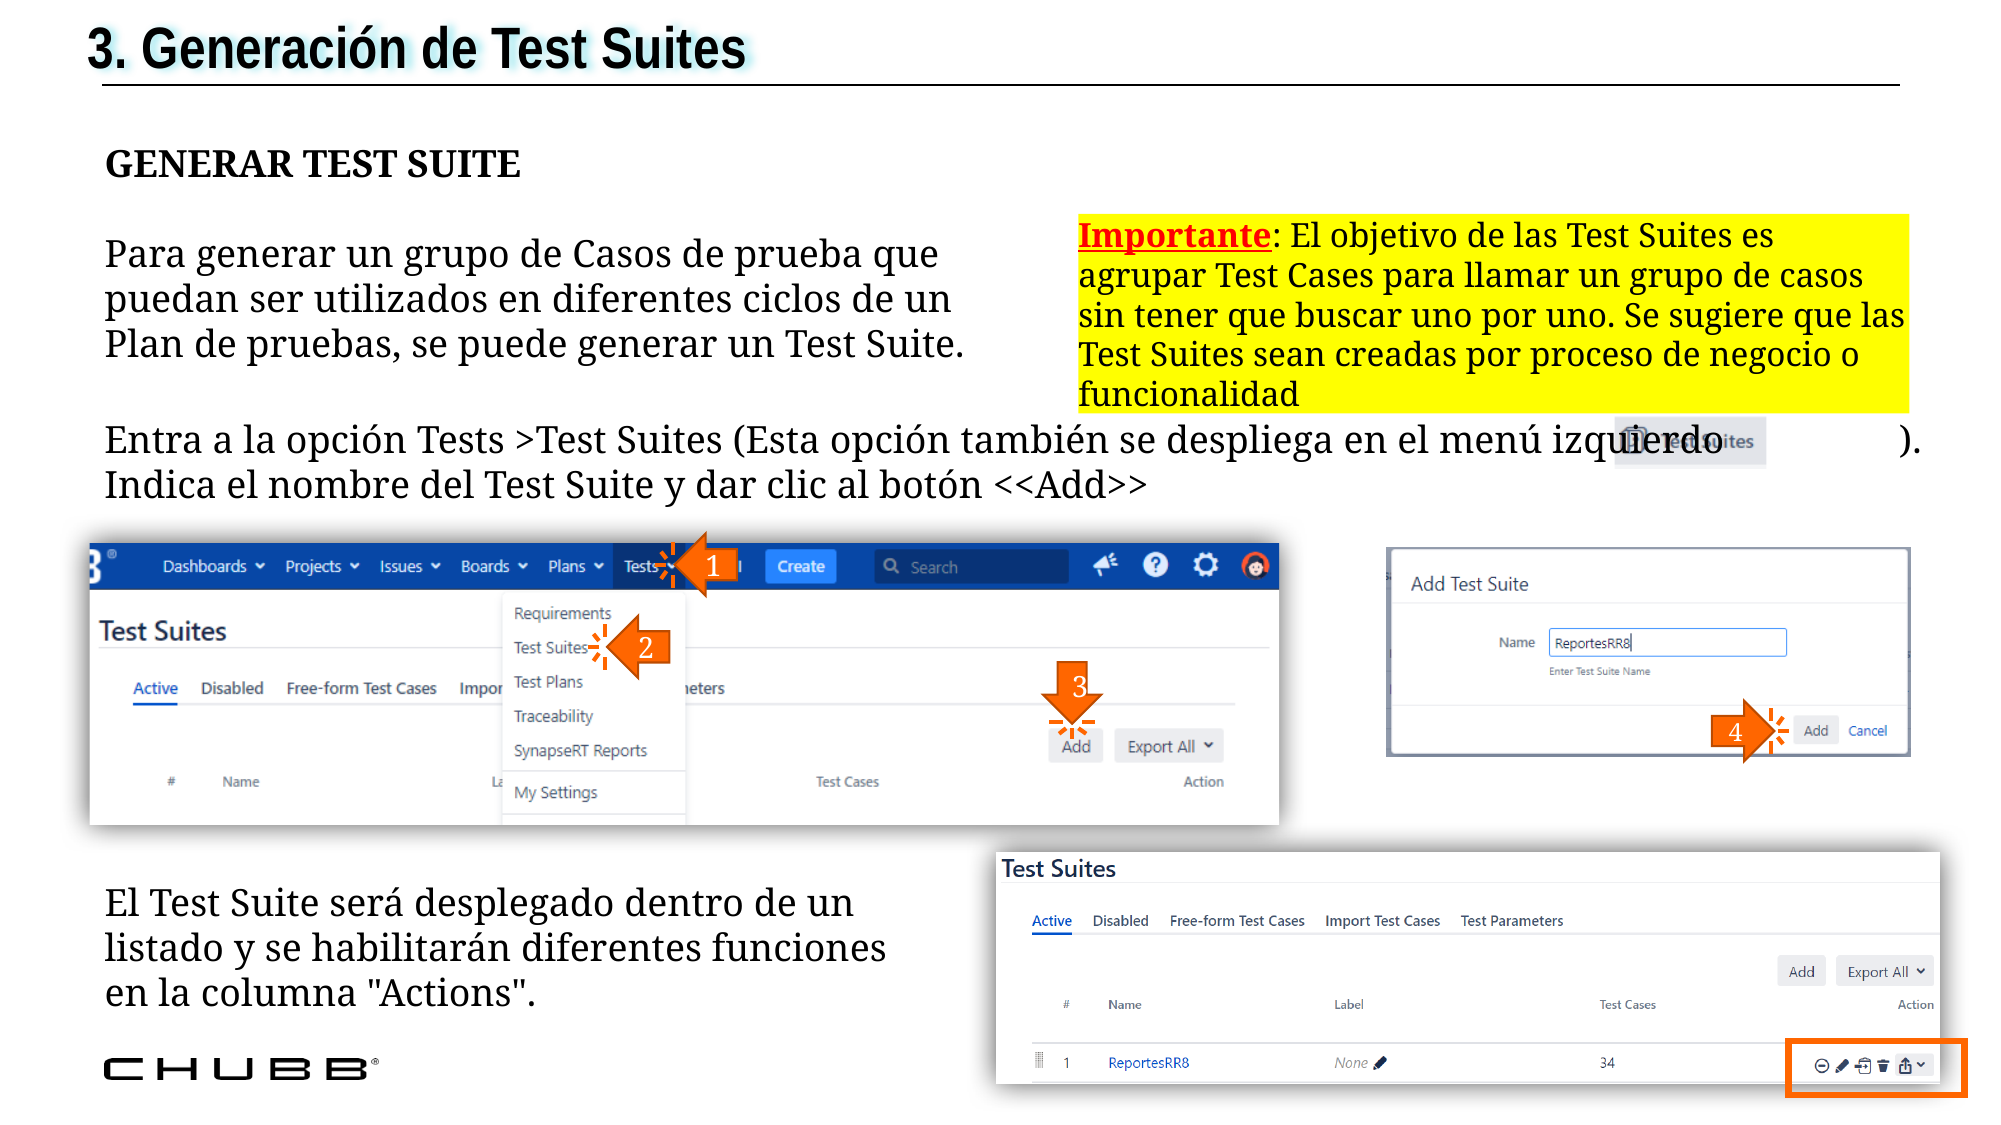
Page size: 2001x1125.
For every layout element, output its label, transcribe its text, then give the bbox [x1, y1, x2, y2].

text_box 3. Generación de Test Suites [87, 12, 1913, 100]
text_box Entra a la opción Tests >Test Suites (Esta opción también se despliega en el menú izquierdo ). Indica el nombre del Test Suite y dar clic al botón <<Add>> [89, 408, 1942, 639]
picture [1614, 416, 1767, 472]
picture [89, 543, 1280, 825]
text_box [1042, 662, 1102, 740]
text_box [1788, 1040, 1966, 1096]
picture [1385, 547, 1911, 757]
picture [996, 852, 1940, 1084]
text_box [1711, 700, 1789, 762]
text_box Importante: El objetivo de las Test Suites es agrupar Test Cases para llamar un grupo de casos sin tener que buscar uno por uno. Se sugiere que las Test Suites sean creadas por proceso de negocio o funcionalidad [1078, 213, 1910, 408]
text_box El Test Suite será desplegado dentro de un listado y se habilitarán diferentes funciones en la columna "Actions". [89, 870, 925, 1021]
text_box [587, 615, 670, 679]
text_box GENERAR TEST SUITE Para generar un grupo de Casos de prueba que puedan ser utilizados en diferentes ciclos de un Plan de pruebas, se puede generar un Test Suite. [89, 87, 997, 373]
picture [104, 1058, 379, 1080]
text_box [655, 533, 738, 596]
